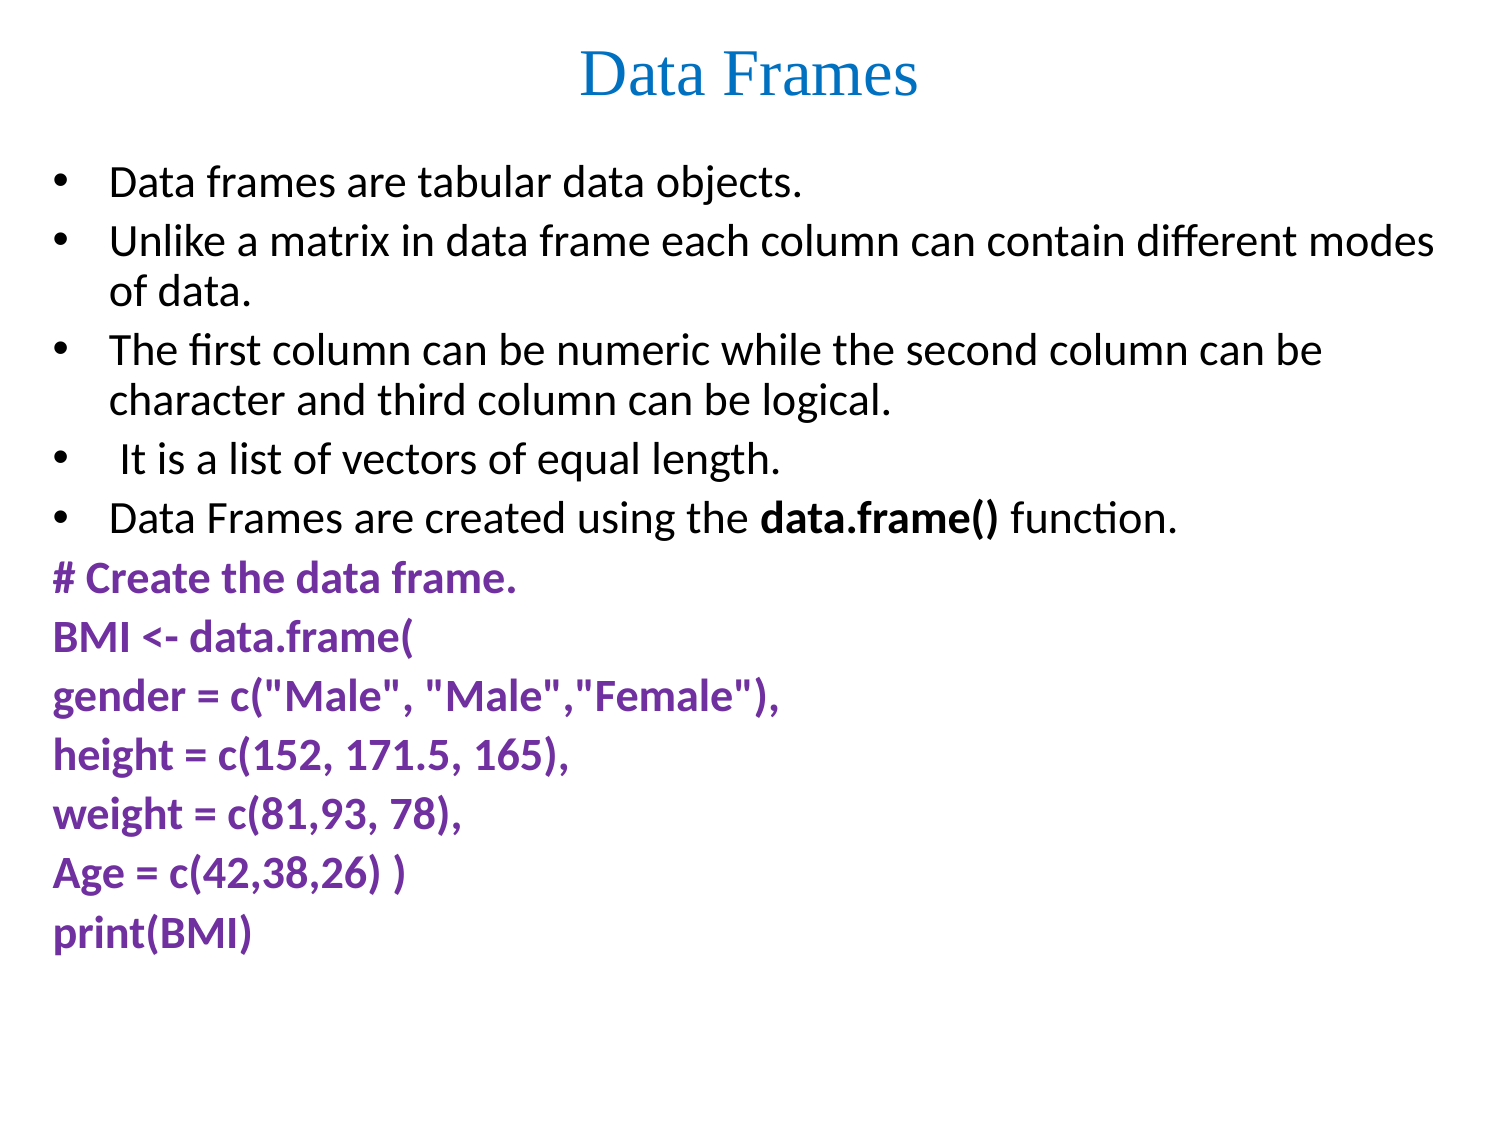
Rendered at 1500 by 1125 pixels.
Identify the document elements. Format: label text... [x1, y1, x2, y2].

title Data Frames [75, 0, 1425, 138]
list Data frames are tabular data objects. Unlike a matrix in data frame each column can contain different modes of data. The first column can be numeric while the second column can be character and third column can be logical. It is a list of vectors of equal length. Data Frames are created using the data.frame() function. # Create the data frame. BMI <- data.frame( gender = c("Male", "Male","Female"), height = c(152, 171.5, 165), weight = c(81,93, 78), Age = c(42,38,26) ) print(BMI) [37, 149, 1475, 1088]
